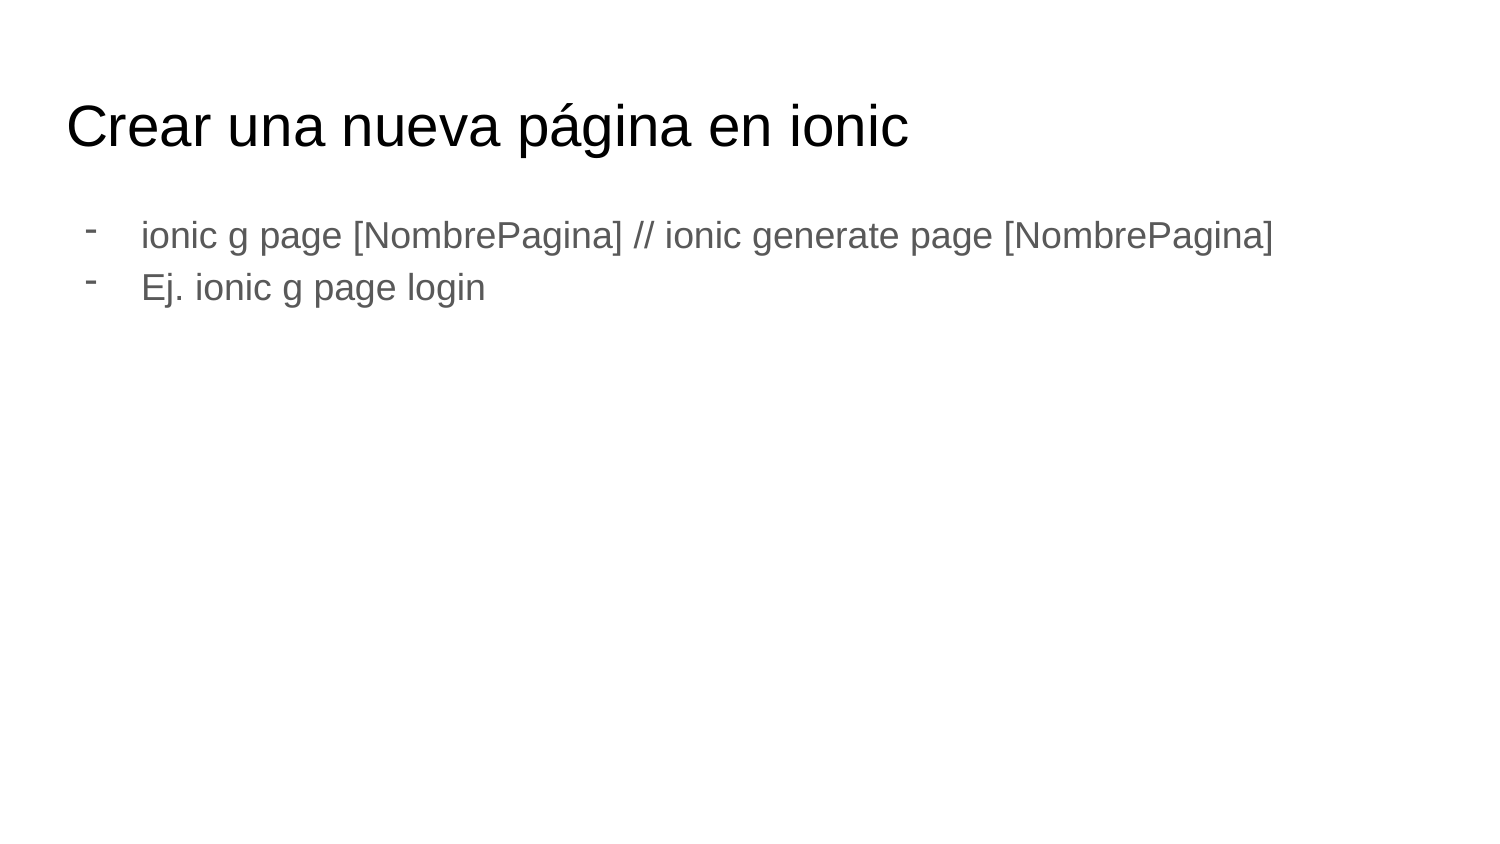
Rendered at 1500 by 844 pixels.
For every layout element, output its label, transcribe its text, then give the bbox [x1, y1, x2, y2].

title Crear una nueva página en ionic [51, 72, 1449, 167]
list ionic g page [NombrePagina] // ionic generate page [NombrePagina] Ej. ionic g page login [51, 189, 1449, 750]
